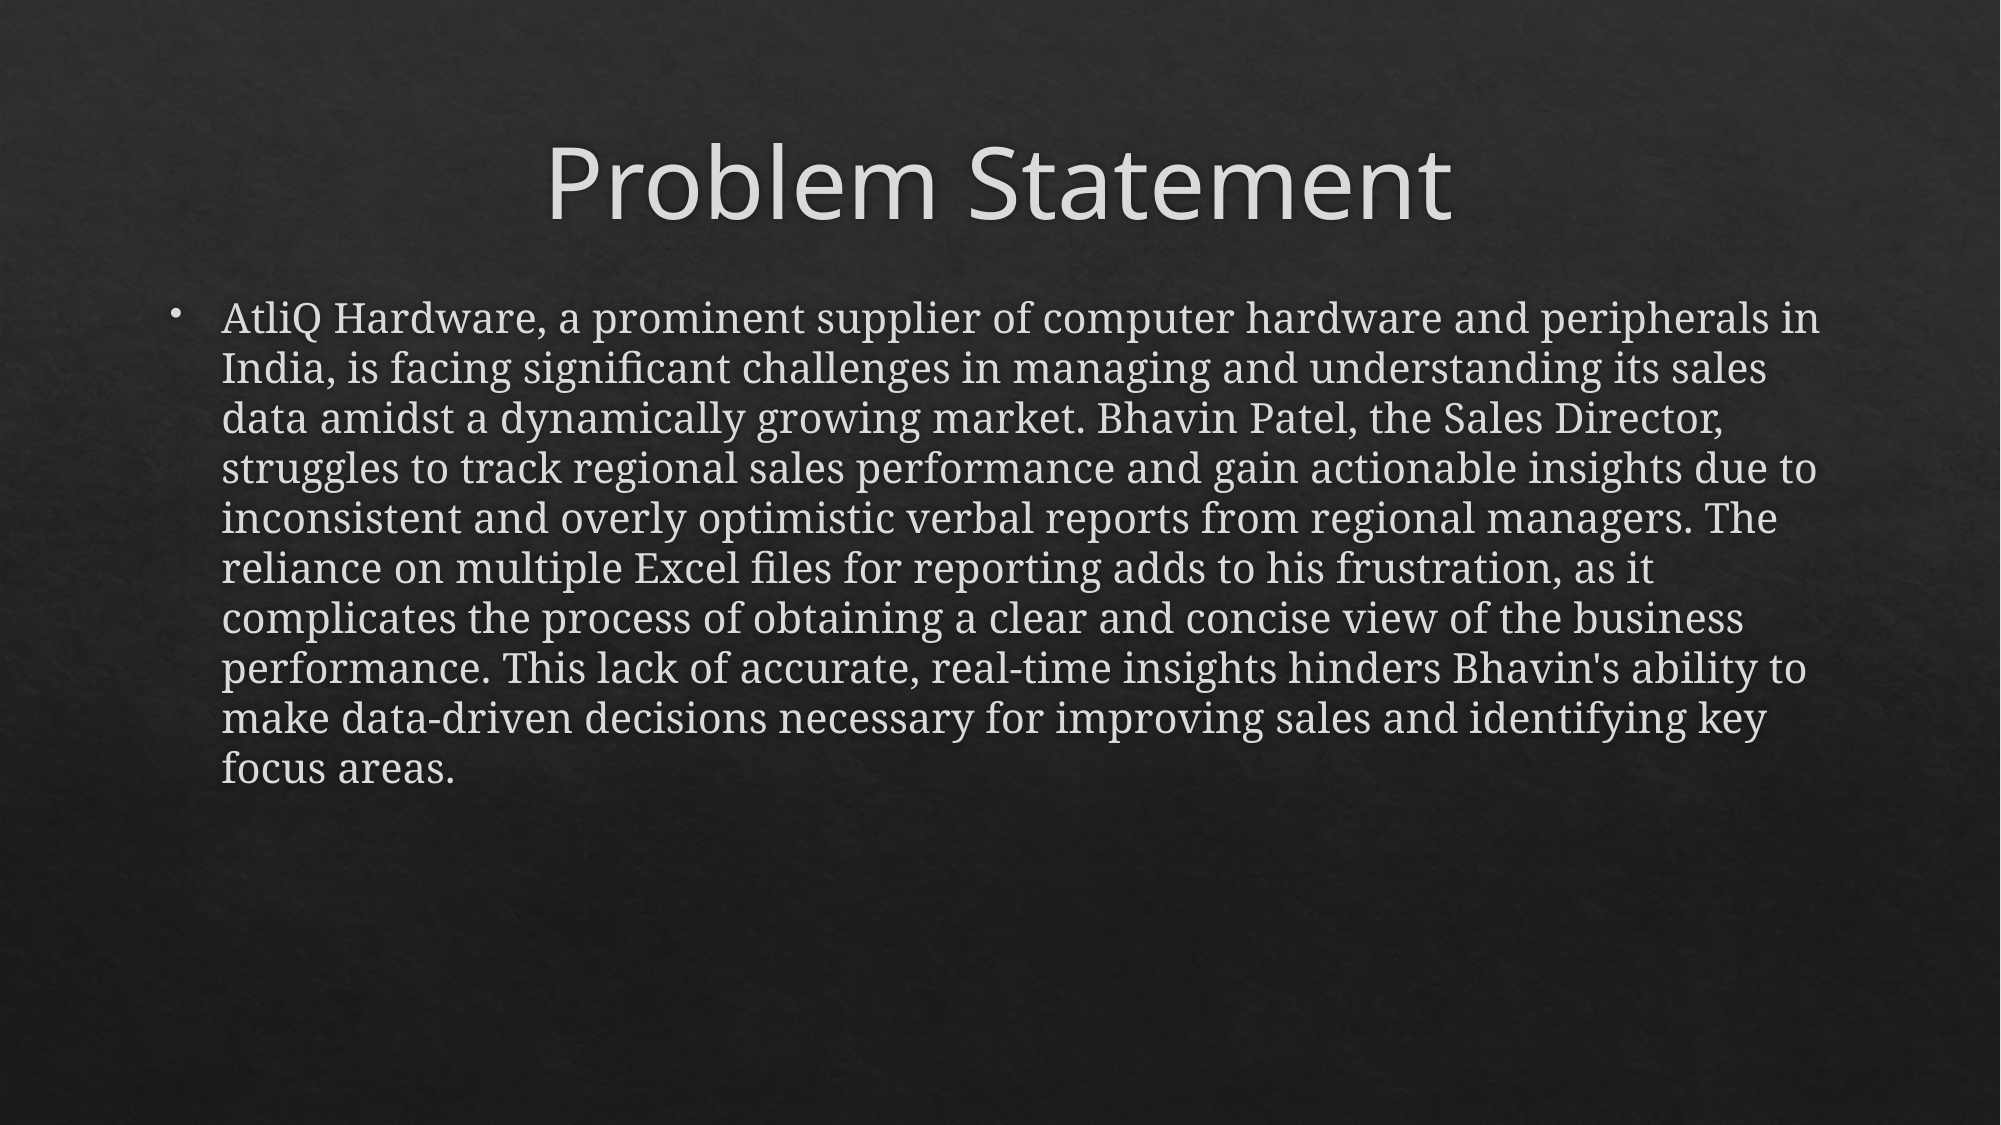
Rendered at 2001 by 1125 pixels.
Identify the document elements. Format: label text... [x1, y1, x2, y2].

list AtliQ Hardware, a prominent supplier of computer hardware and peripherals in India, is facing significant challenges in managing and understanding its sales data amidst a dynamically growing market. Bhavin Patel, the Sales Director, struggles to track regional sales performance and gain actionable insights due to inconsistent and overly optimistic verbal reports from regional managers. The reliance on multiple Excel files for reporting adds to his frustration, as it complicates the process of obtaining a clear and concise view of the business performance. This lack of accurate, real-time insights hinders Bhavin's ability to make data-driven decisions necessary for improving sales and identifying key focus areas. [149, 284, 1849, 950]
title Problem Statement [149, 99, 1849, 260]
